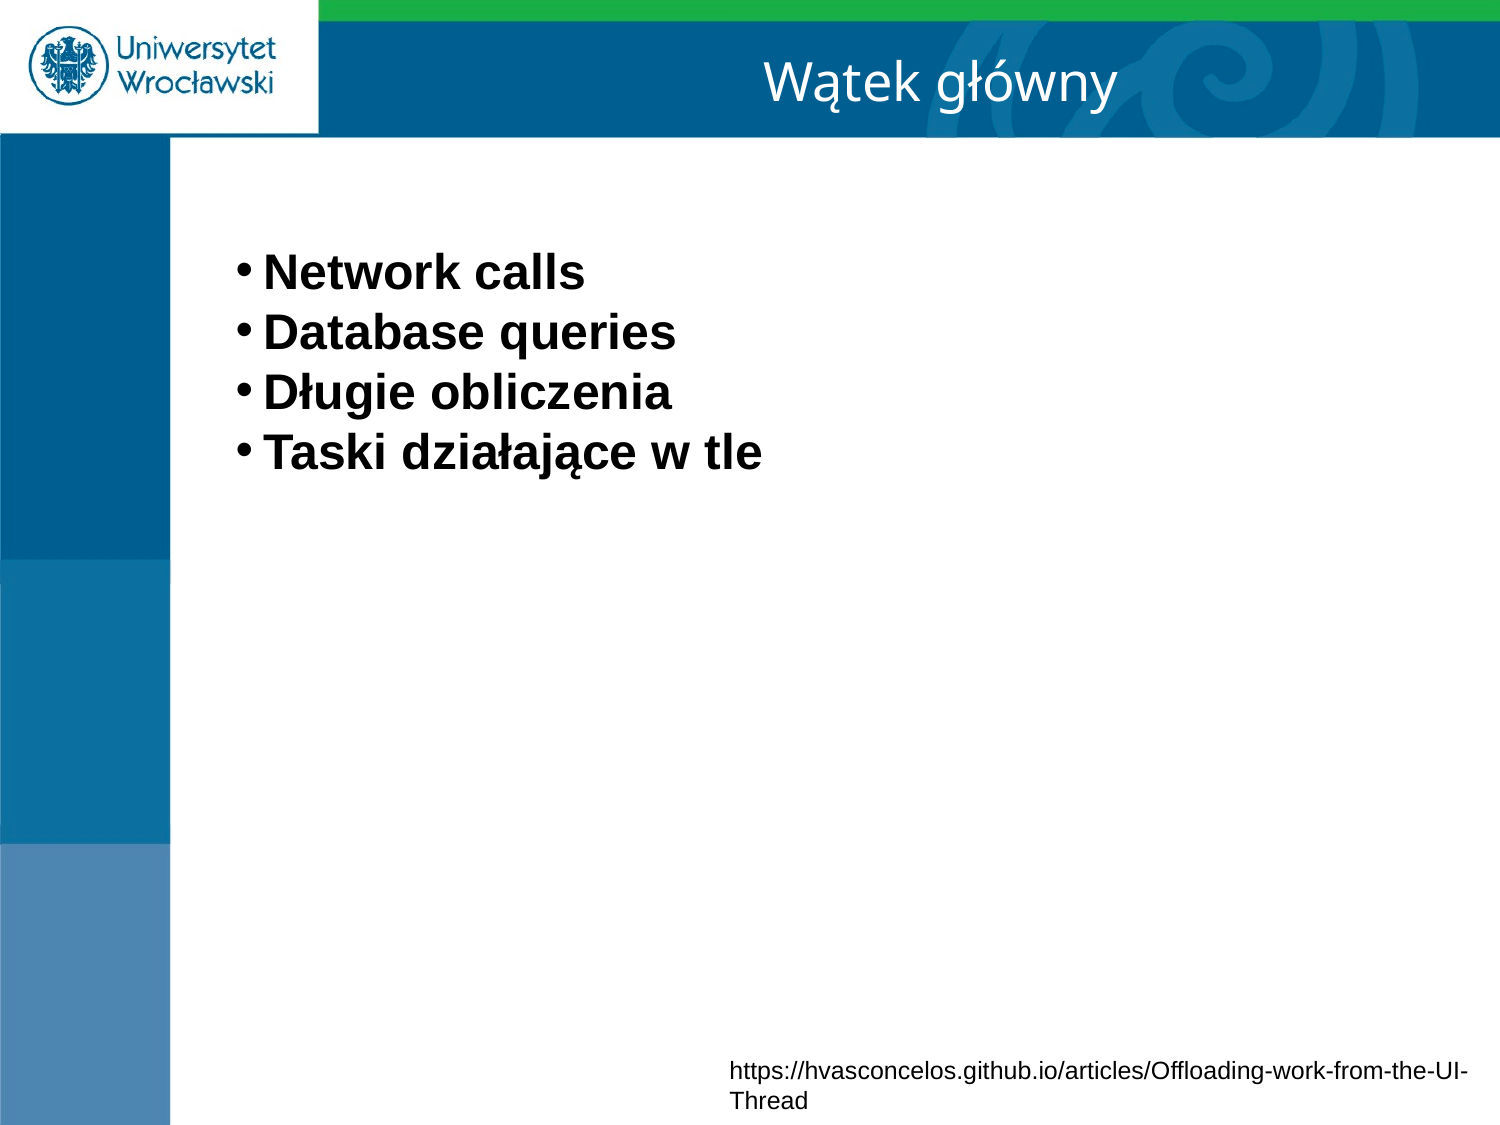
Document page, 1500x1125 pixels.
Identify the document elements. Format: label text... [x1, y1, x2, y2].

picture [0, 135, 1500, 1125]
text_box Network calls Database queries Długie obliczenia Taski działające w tle [220, 231, 779, 487]
picture [0, 585, 6, 838]
picture [160, 140, 166, 545]
text_box https://hvasconcelos.github.io/articles/Offloading-work-from-the-UI-Thread [714, 1046, 1500, 1122]
picture [0, 0, 1500, 134]
text_box Wątek główny [458, 40, 1424, 120]
